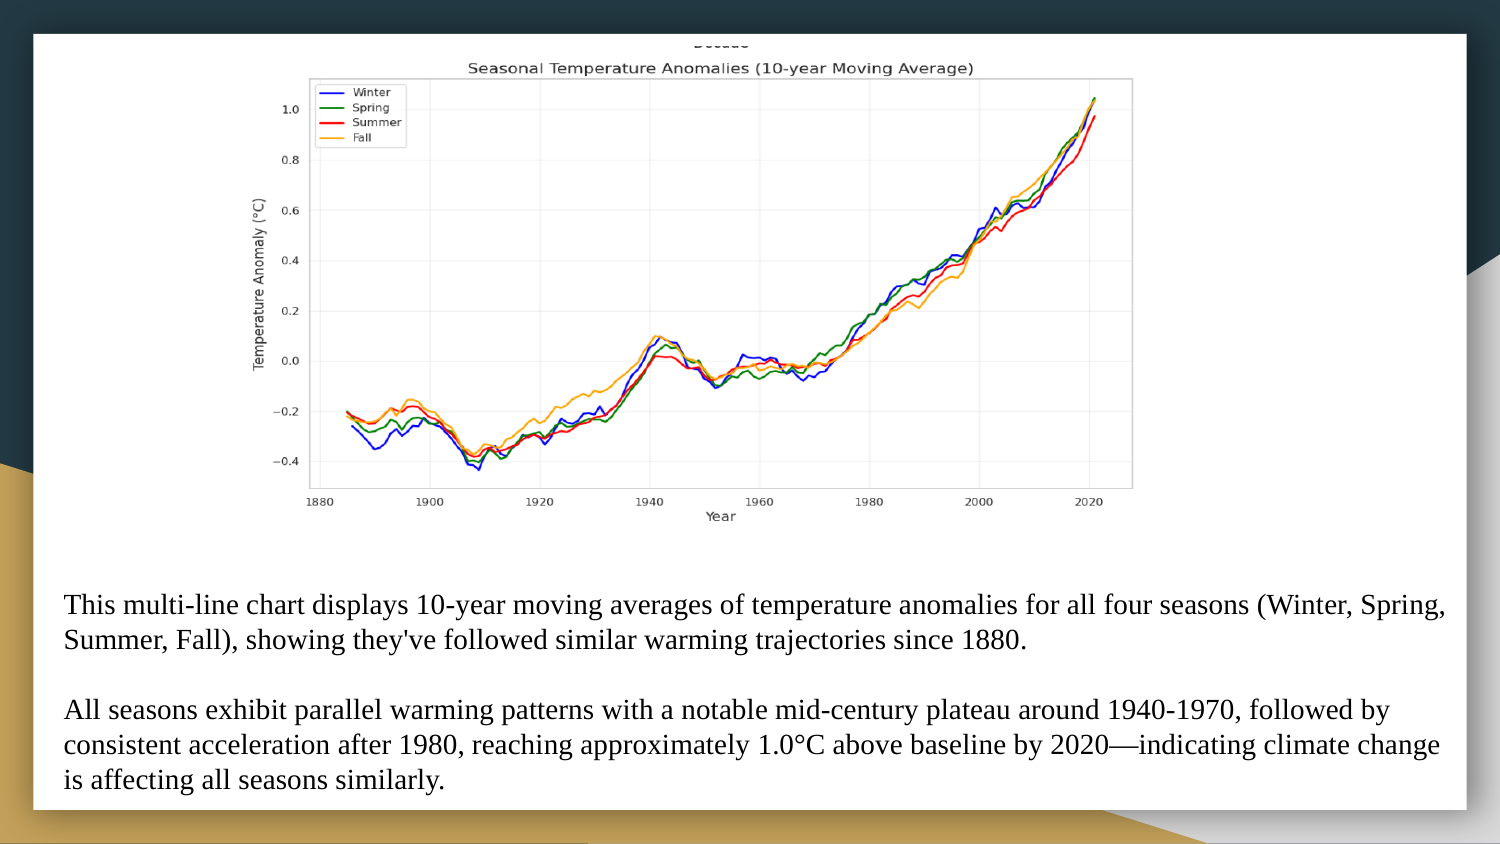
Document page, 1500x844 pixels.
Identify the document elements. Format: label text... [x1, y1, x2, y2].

text_box This multi-line chart displays 10-year moving averages of temperature anomalies for all four seasons (Winter, Spring, Summer, Fall), showing they've followed similar warming trajectories since 1880. All seasons exhibit parallel warming patterns with a notable mid-century plateau around 1940-1970, followed by consistent acceleration after 1980, reaching approximately 1.0°C above baseline by 2020—indicating climate change is affecting all seasons similarly. [48, 577, 1464, 838]
picture [244, 46, 1180, 525]
